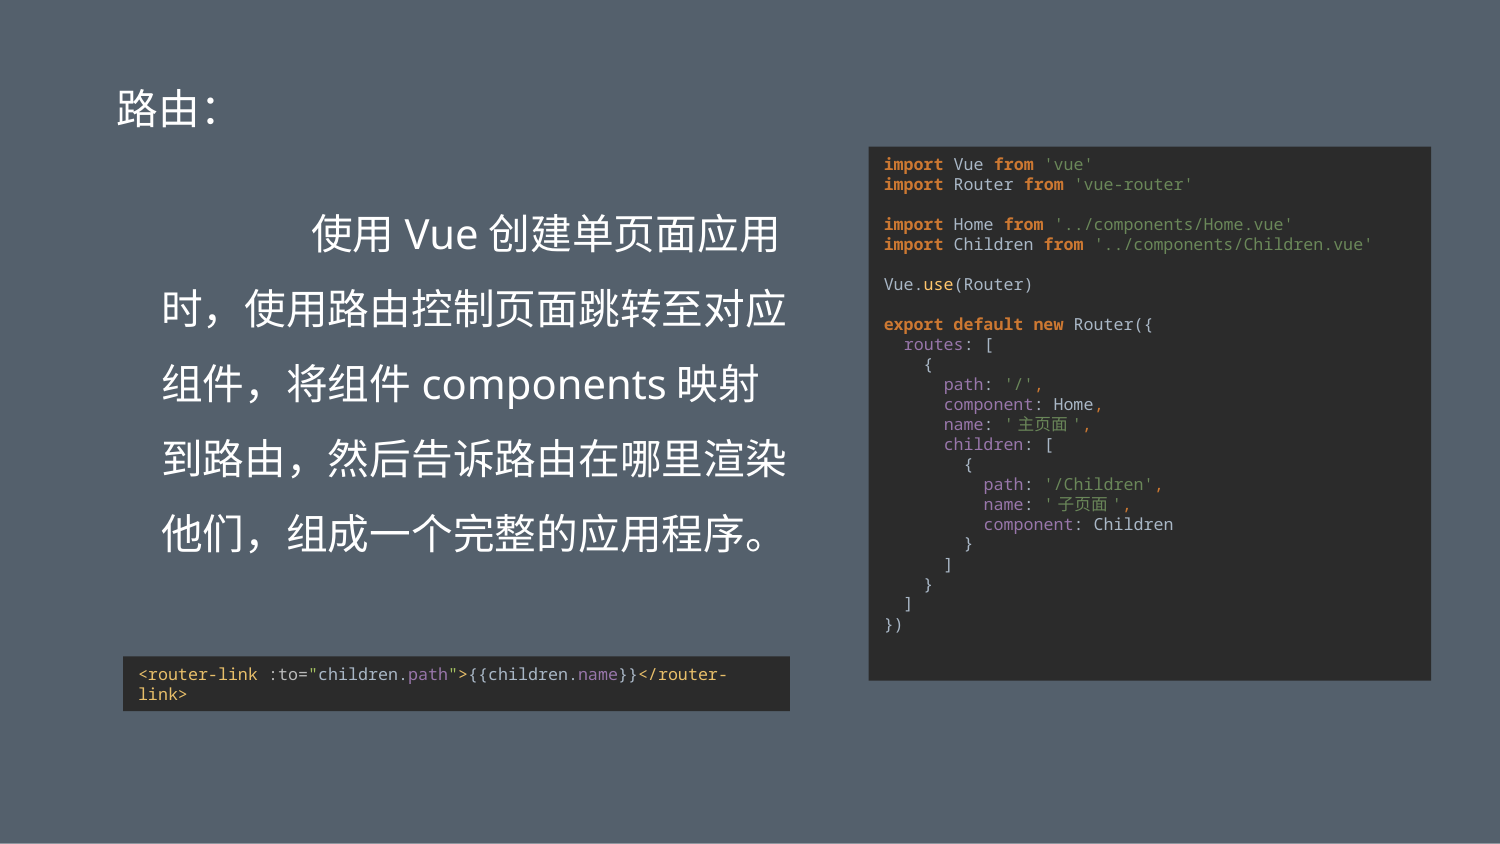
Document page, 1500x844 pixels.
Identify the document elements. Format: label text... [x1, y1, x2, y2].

text_box <router-link :to="children.path">{{children.name}}</router-link> [123, 656, 790, 712]
text_box import Vue from 'vue' import Router from 'vue-router' import Home from '../components/Home.vue' import Children from '../components/Children.vue' Vue.use(Router) export default new Router({ routes: [ { path: '/', component: Home, name: '主页面', children: [ { path: '/Children', name: '子页面', component: Children } ] } ] }) [868, 146, 1432, 681]
text_box 路由： [102, 75, 921, 140]
text_box 使用Vue创建单页面应用时，使用路由控制页面跳转至对应组件，将组件components映射到路由，然后告诉路由在哪里渲染他们，组成一个完整的应用程序。 [146, 175, 809, 595]
